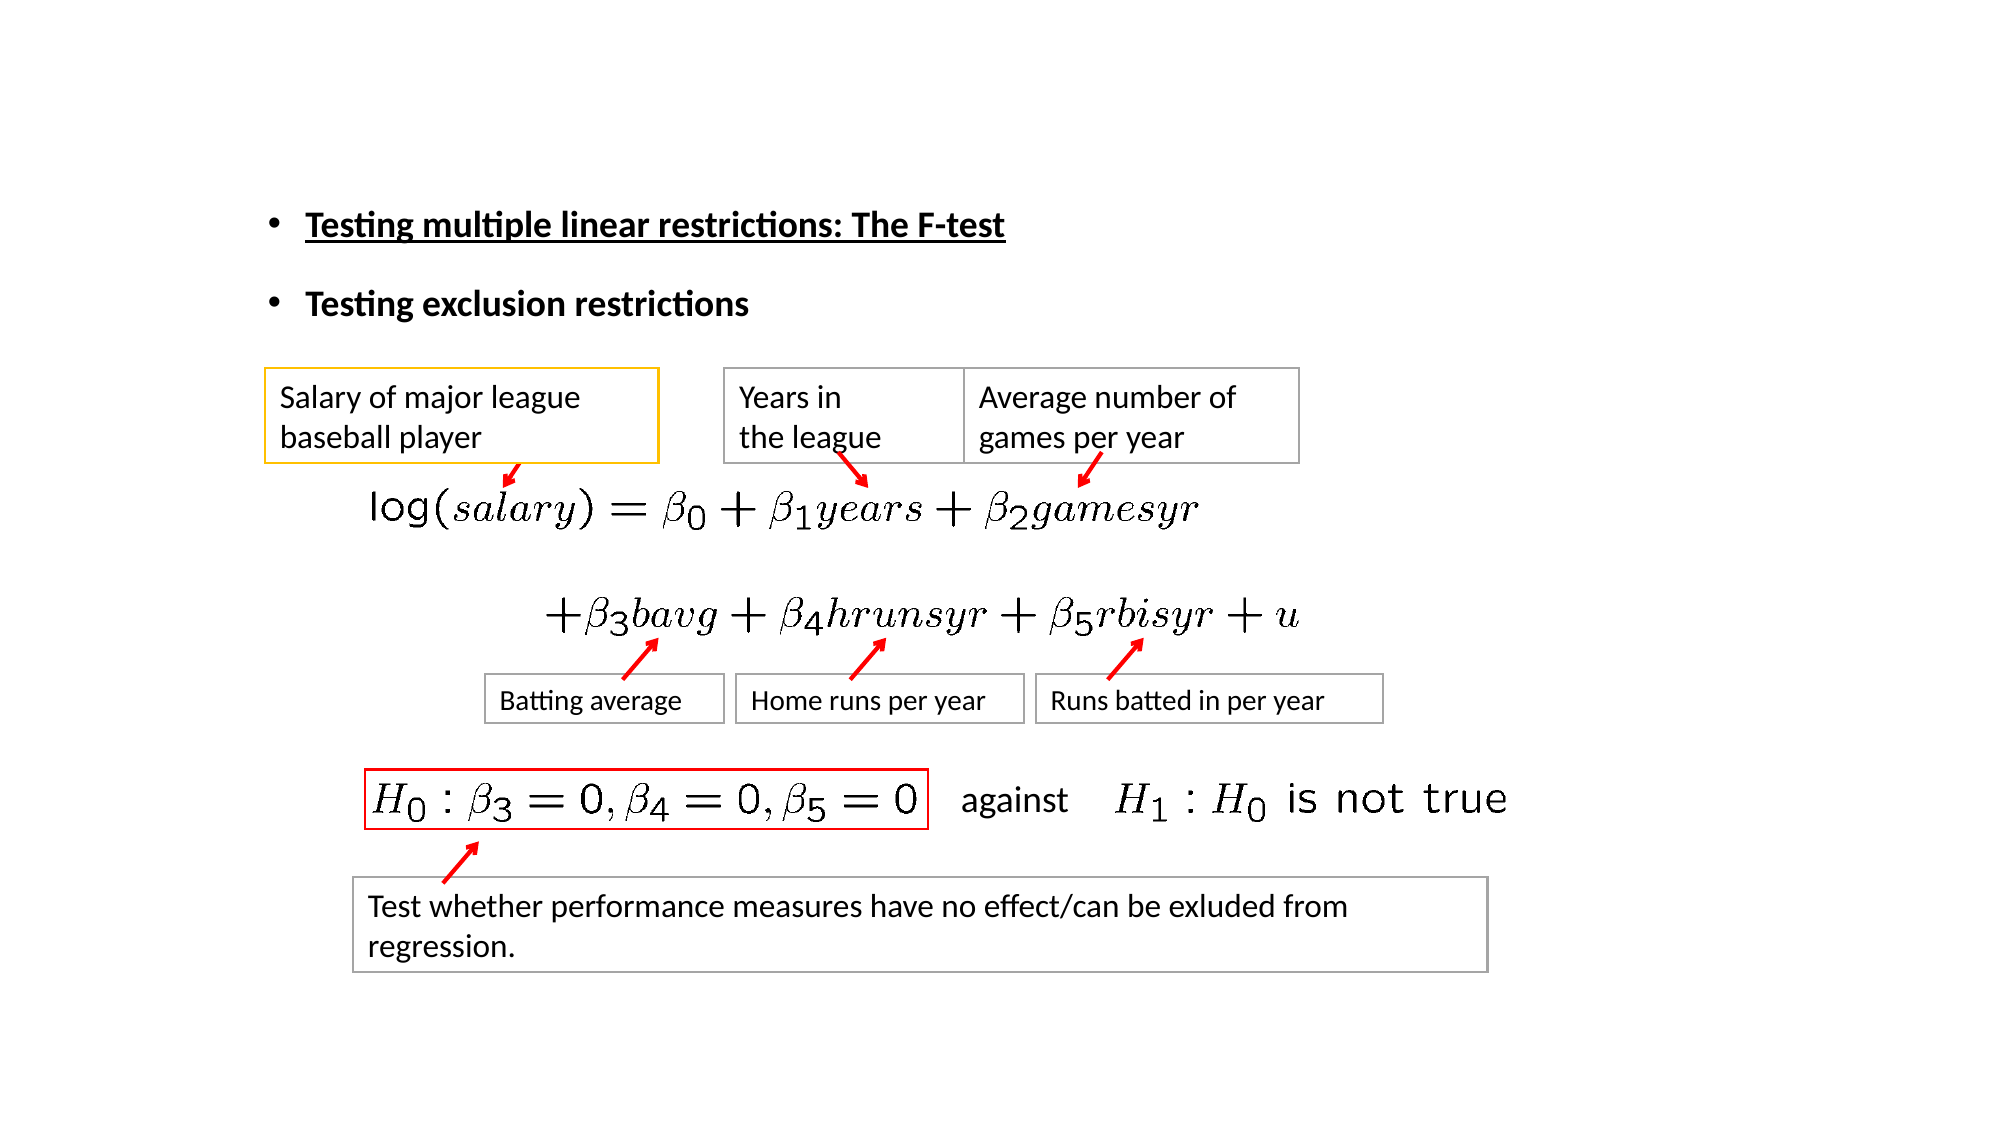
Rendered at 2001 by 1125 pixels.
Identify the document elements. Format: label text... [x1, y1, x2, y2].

text_box Salary of major league baseball player [264, 367, 660, 464]
text_box [364, 768, 929, 830]
text_box Average number of games per year [963, 367, 1300, 464]
text_box Batting average [484, 673, 725, 724]
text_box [496, 457, 533, 482]
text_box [619, 640, 662, 677]
picture [544, 595, 1299, 638]
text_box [1071, 457, 1108, 482]
picture [1113, 781, 1506, 824]
picture [371, 781, 917, 824]
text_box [847, 640, 890, 677]
text_box Runs batted in per year [1035, 673, 1384, 724]
text_box against [946, 767, 1097, 827]
text_box Test whether performance measures have no effect/can be exluded from regression. [352, 876, 1489, 973]
text_box Home runs per year [735, 673, 1025, 724]
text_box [439, 844, 482, 881]
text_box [1104, 640, 1147, 677]
list Testing multiple linear restrictions: The F-test Testing exclusion restrictions [252, 177, 1589, 878]
picture [371, 487, 1199, 532]
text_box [835, 455, 872, 485]
text_box Years in the league [723, 367, 963, 464]
